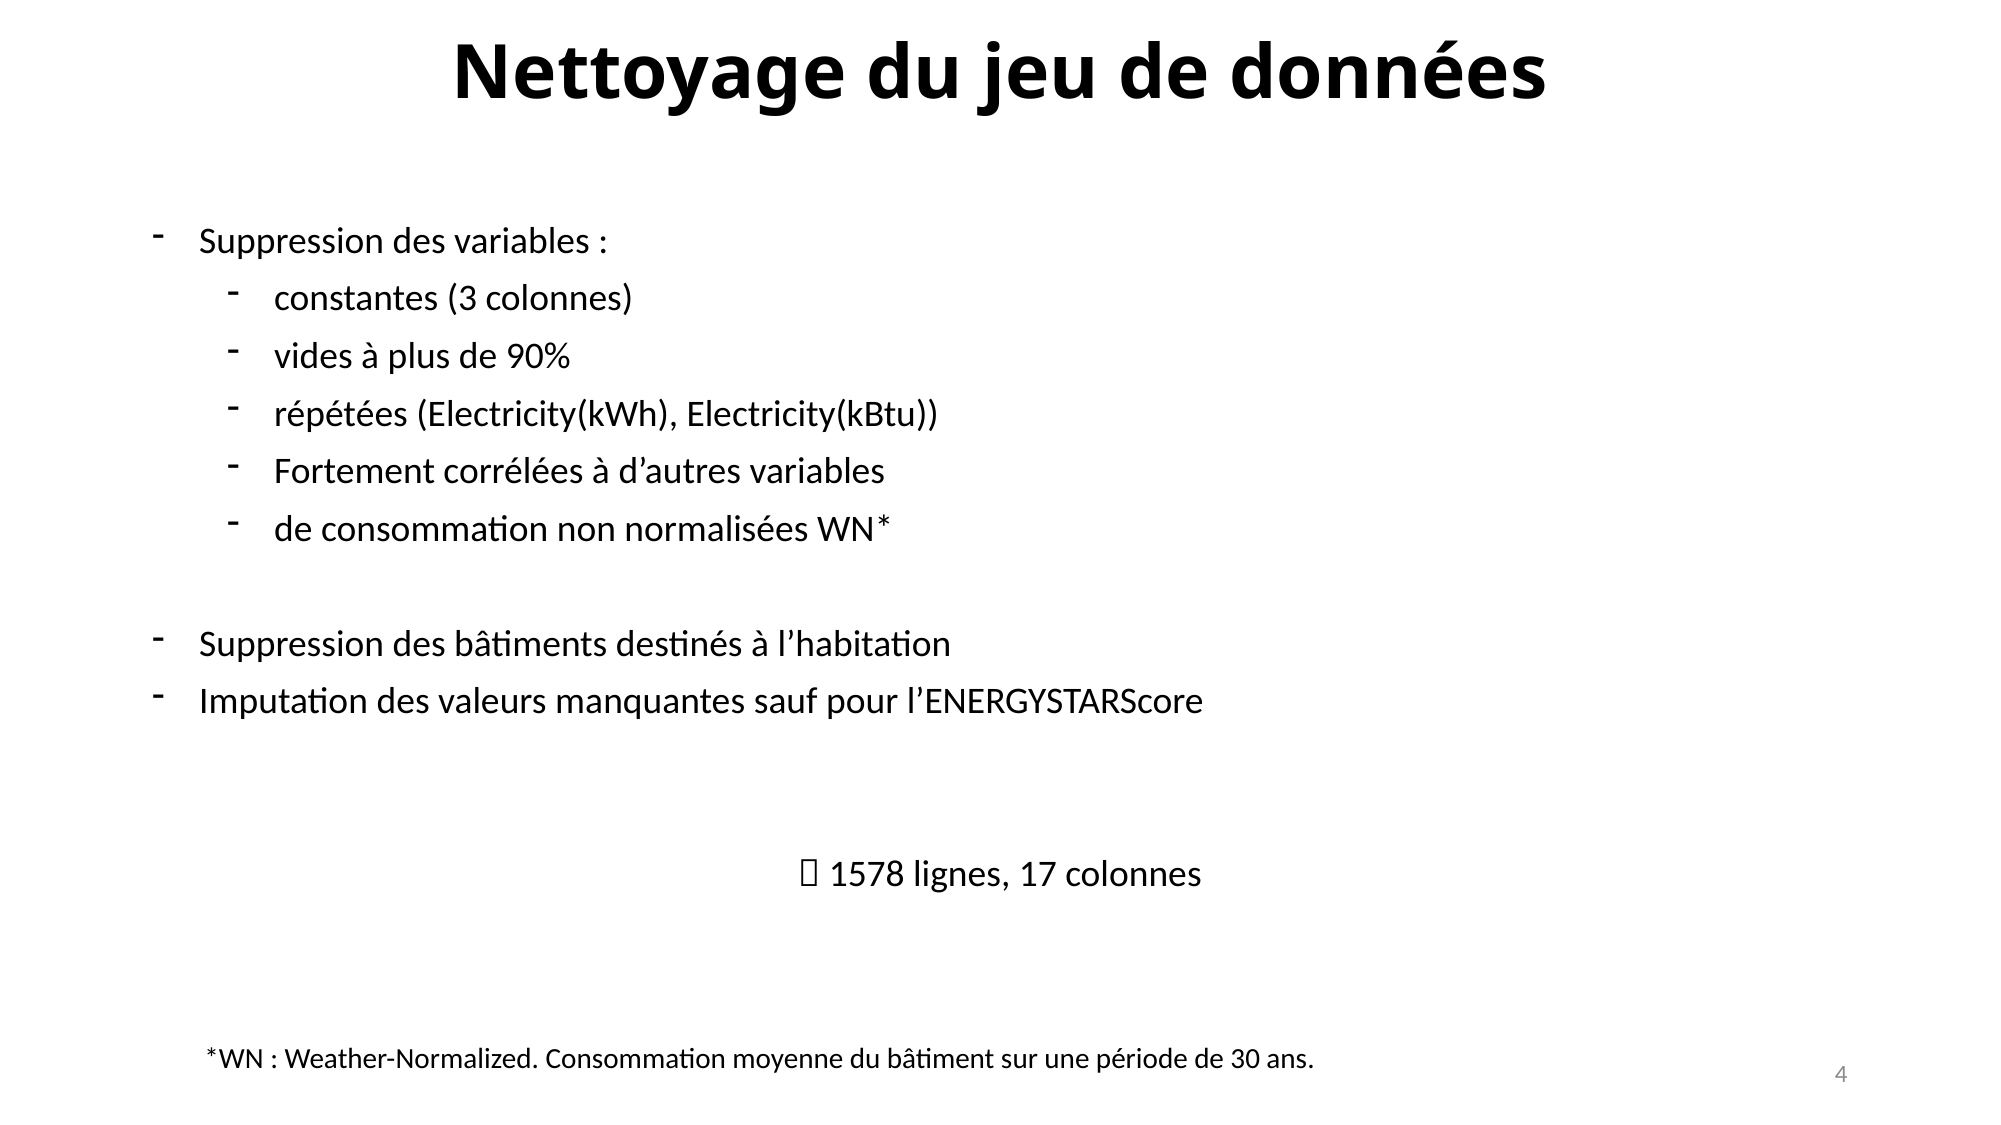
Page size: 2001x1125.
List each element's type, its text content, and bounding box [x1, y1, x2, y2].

text_box Nettoyage du jeu de données [137, 0, 1863, 148]
text_box Suppression des variables : constantes (3 colonnes) vides à plus de 90% répétées (Electricity(kWh), Electricity(kBtu)) Fortement corrélées à d’autres variables de consommation non normalisées WN* Suppression des bâtiments destinés à l’habitation Imputation des valeurs manquantes sauf pour l’ENERGYSTARScore  1578 lignes, 17 colonnes [137, 208, 1863, 901]
text_box *WN : Weather-Normalized. Consommation moyenne du bâtiment sur une période de 30 ans. [189, 1032, 1331, 1083]
slide_number 4 [1412, 1042, 1863, 1103]
